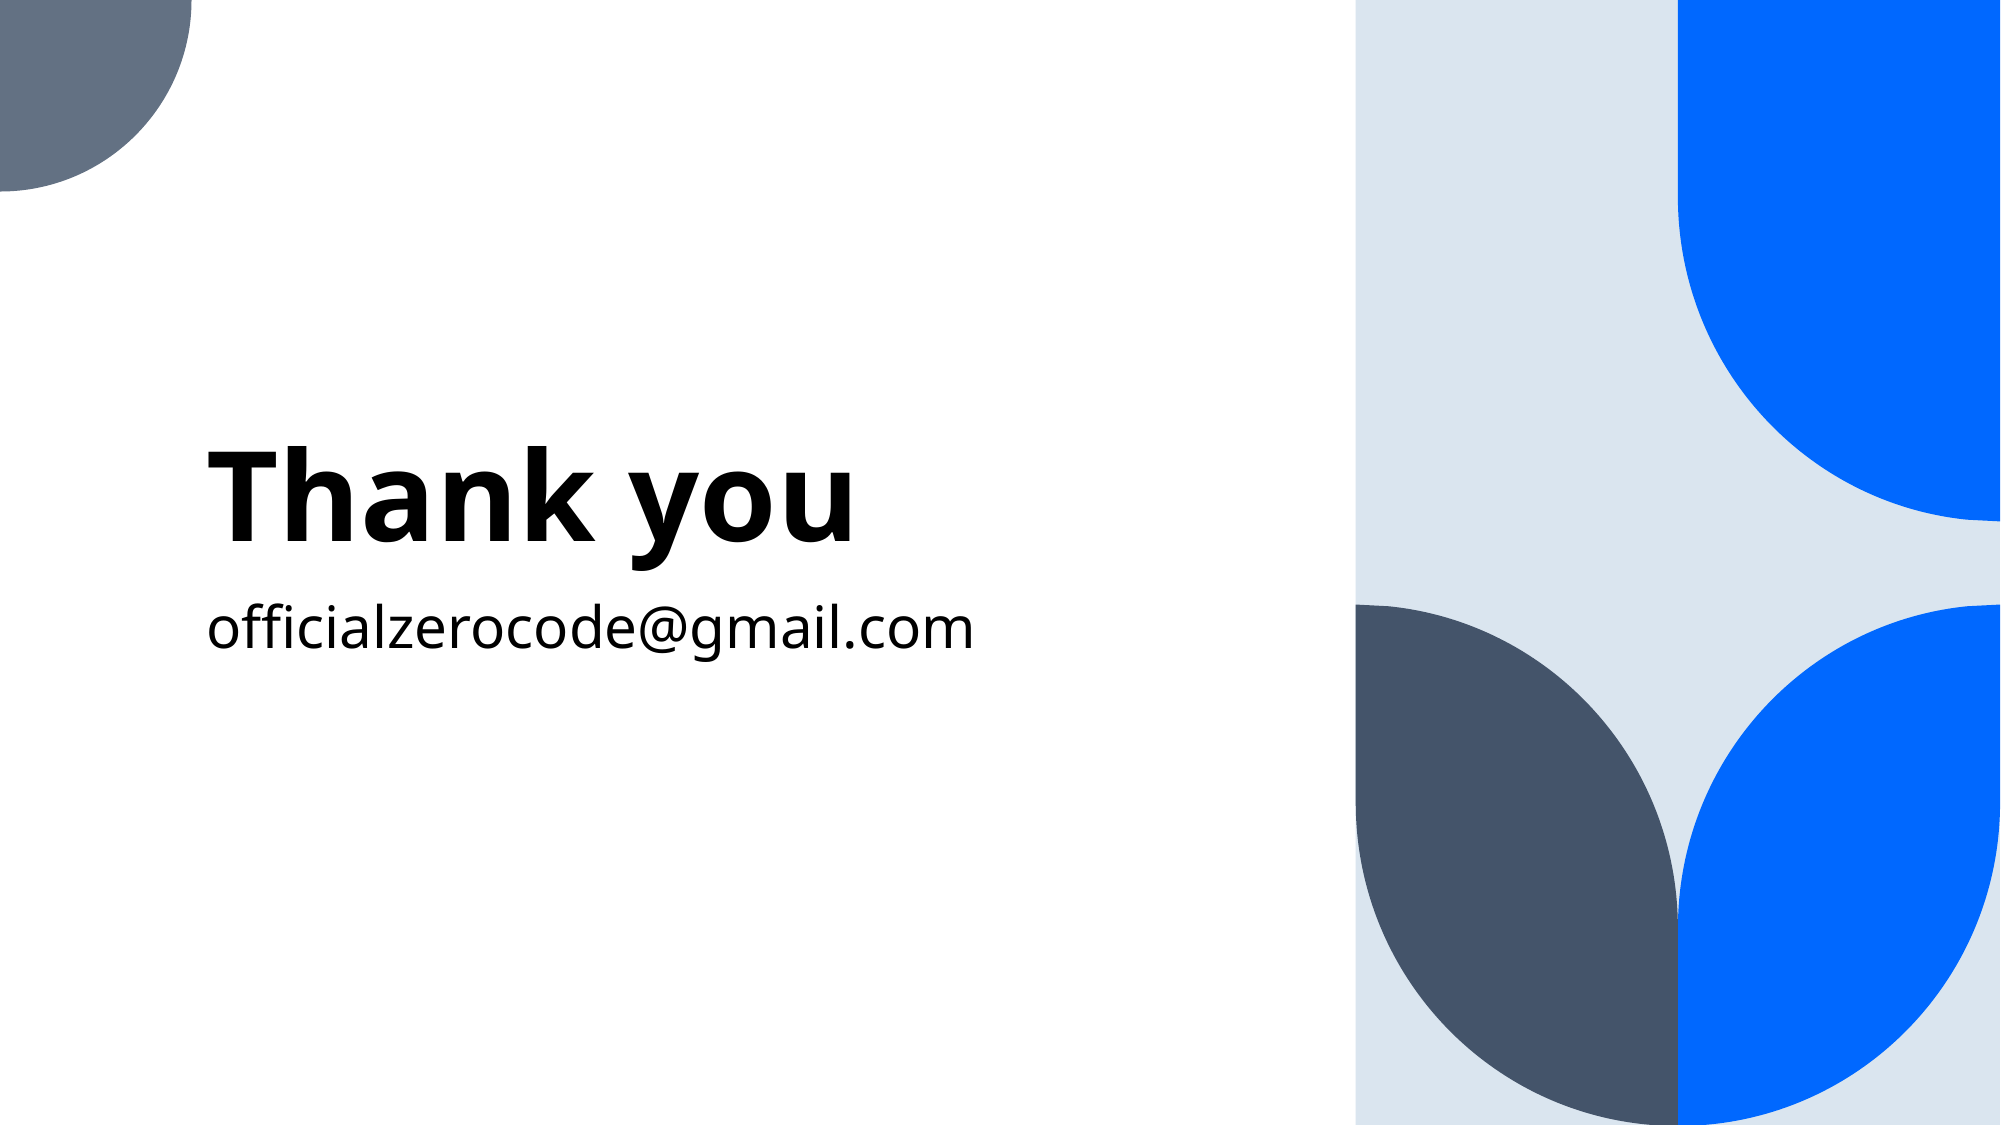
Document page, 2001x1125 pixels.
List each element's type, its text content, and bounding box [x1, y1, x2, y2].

title Thank you [191, 184, 1212, 576]
subtitle officialzerocode@gmail.com [191, 590, 1212, 960]
